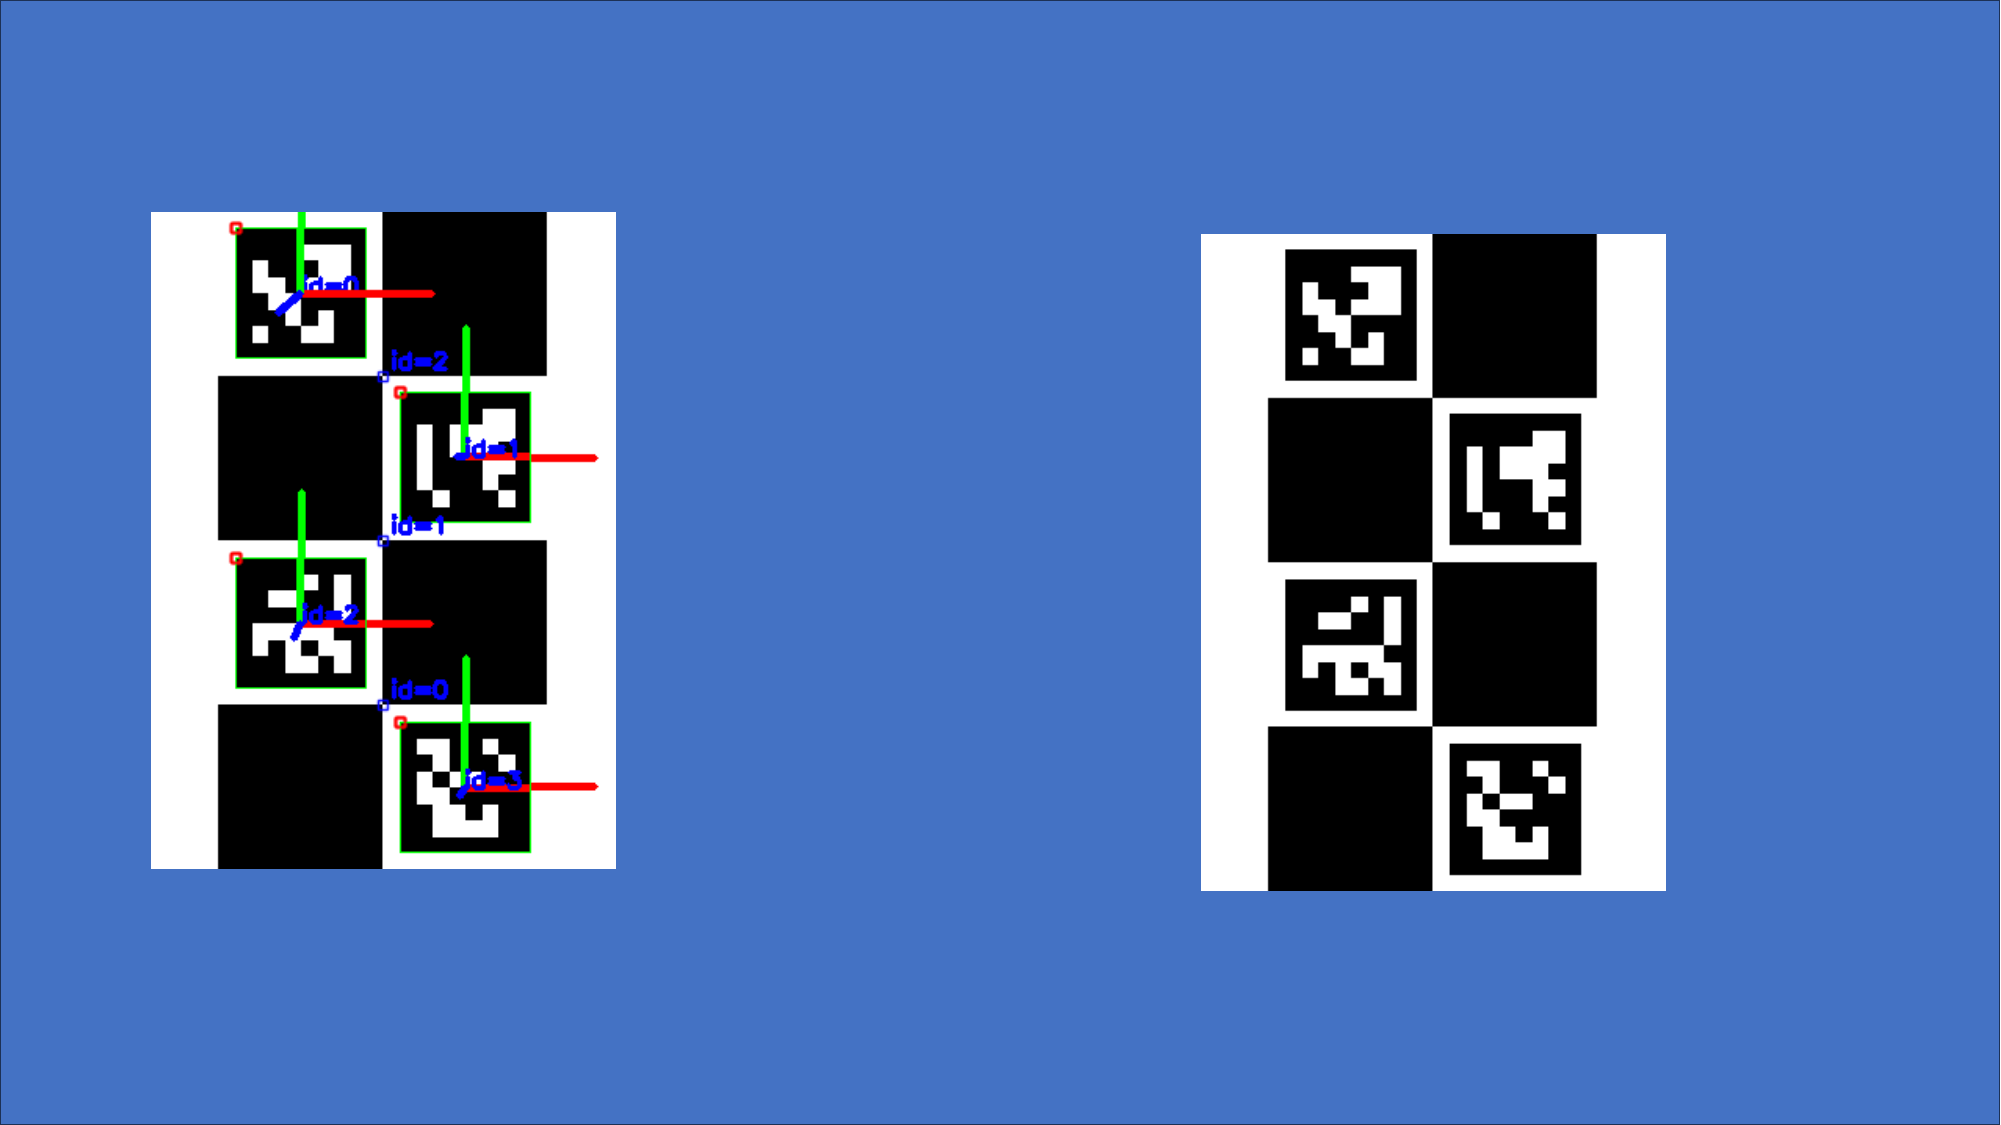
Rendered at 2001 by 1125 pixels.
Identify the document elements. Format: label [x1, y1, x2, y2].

picture [151, 212, 616, 869]
text_box [0, 0, 2000, 1125]
picture [1201, 234, 1666, 891]
